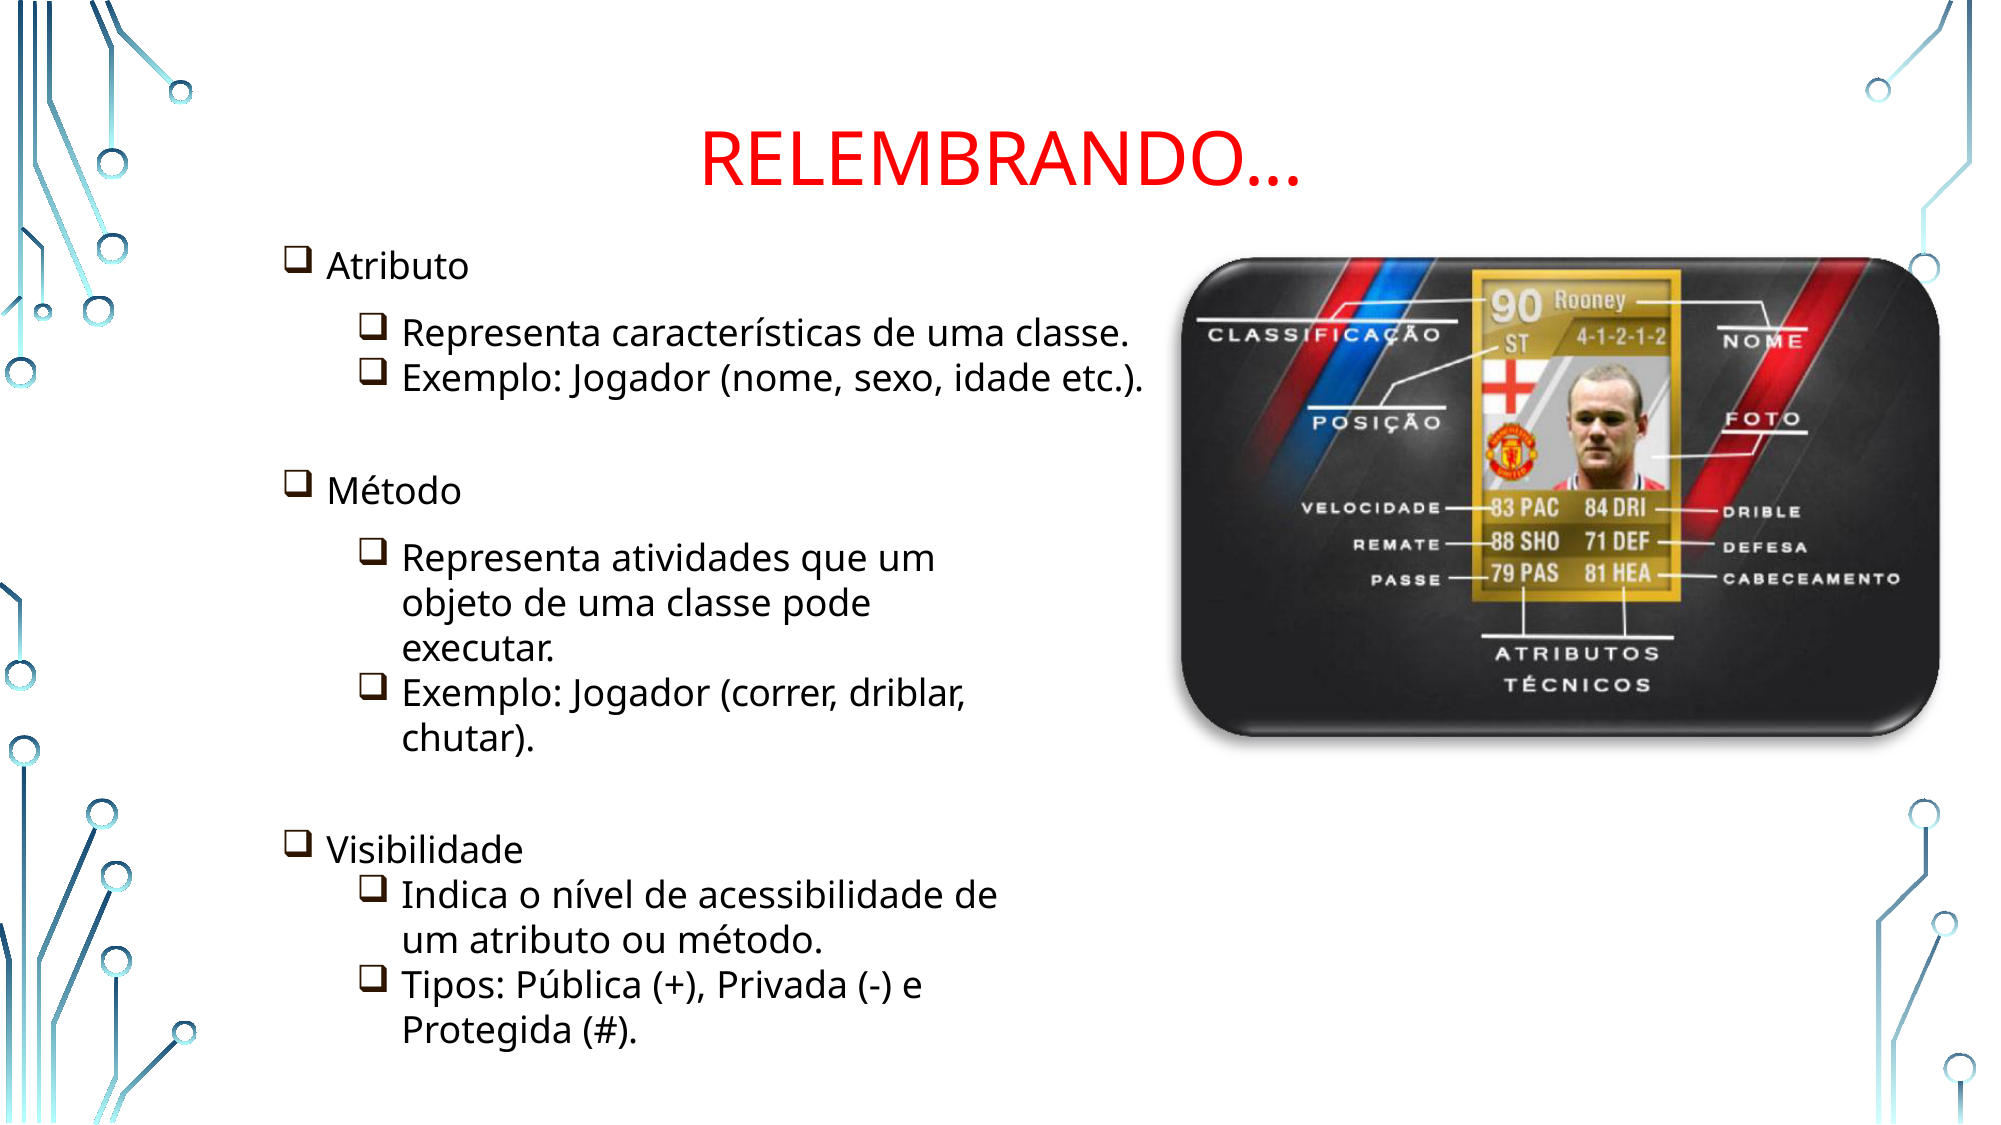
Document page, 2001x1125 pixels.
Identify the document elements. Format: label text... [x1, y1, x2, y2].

title Relembrando... [187, 59, 1813, 250]
picture [1161, 250, 1950, 761]
text_box Atributo Representa características de uma classe. Exemplo: Jogador (nome, sexo, idade etc.). Método Representa atividades que um objeto de uma classe pode executar. Exemplo: Jogador (correr, driblar, chutar). Visibilidade Indica o nível de acessibilidade de um atributo ou método. Tipos: Pública (+), Privada (-) e Protegida (#). [279, 217, 1374, 1052]
